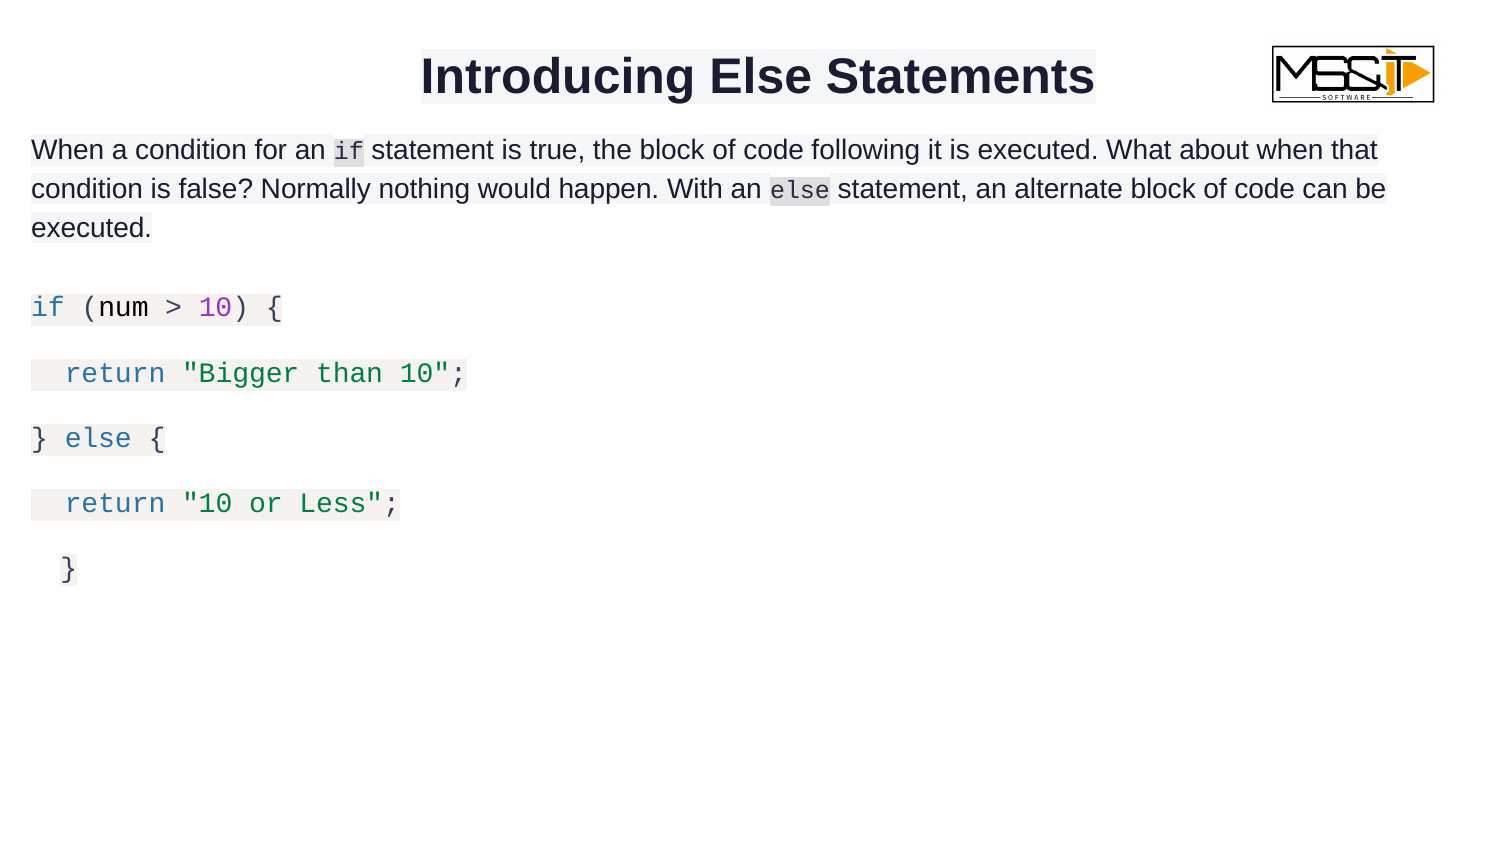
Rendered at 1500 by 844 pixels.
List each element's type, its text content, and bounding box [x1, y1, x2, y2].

text_box Introducing Else Statements When a condition for an if statement is true, the block of code following it is executed. What about when that condition is false? Normally nothing would happen. With an else statement, an alternate block of code can be executed. if (num > 10) { return "Bigger than 10"; } else { return "10 or Less"; } [16, 19, 1500, 801]
picture [1262, 36, 1444, 112]
